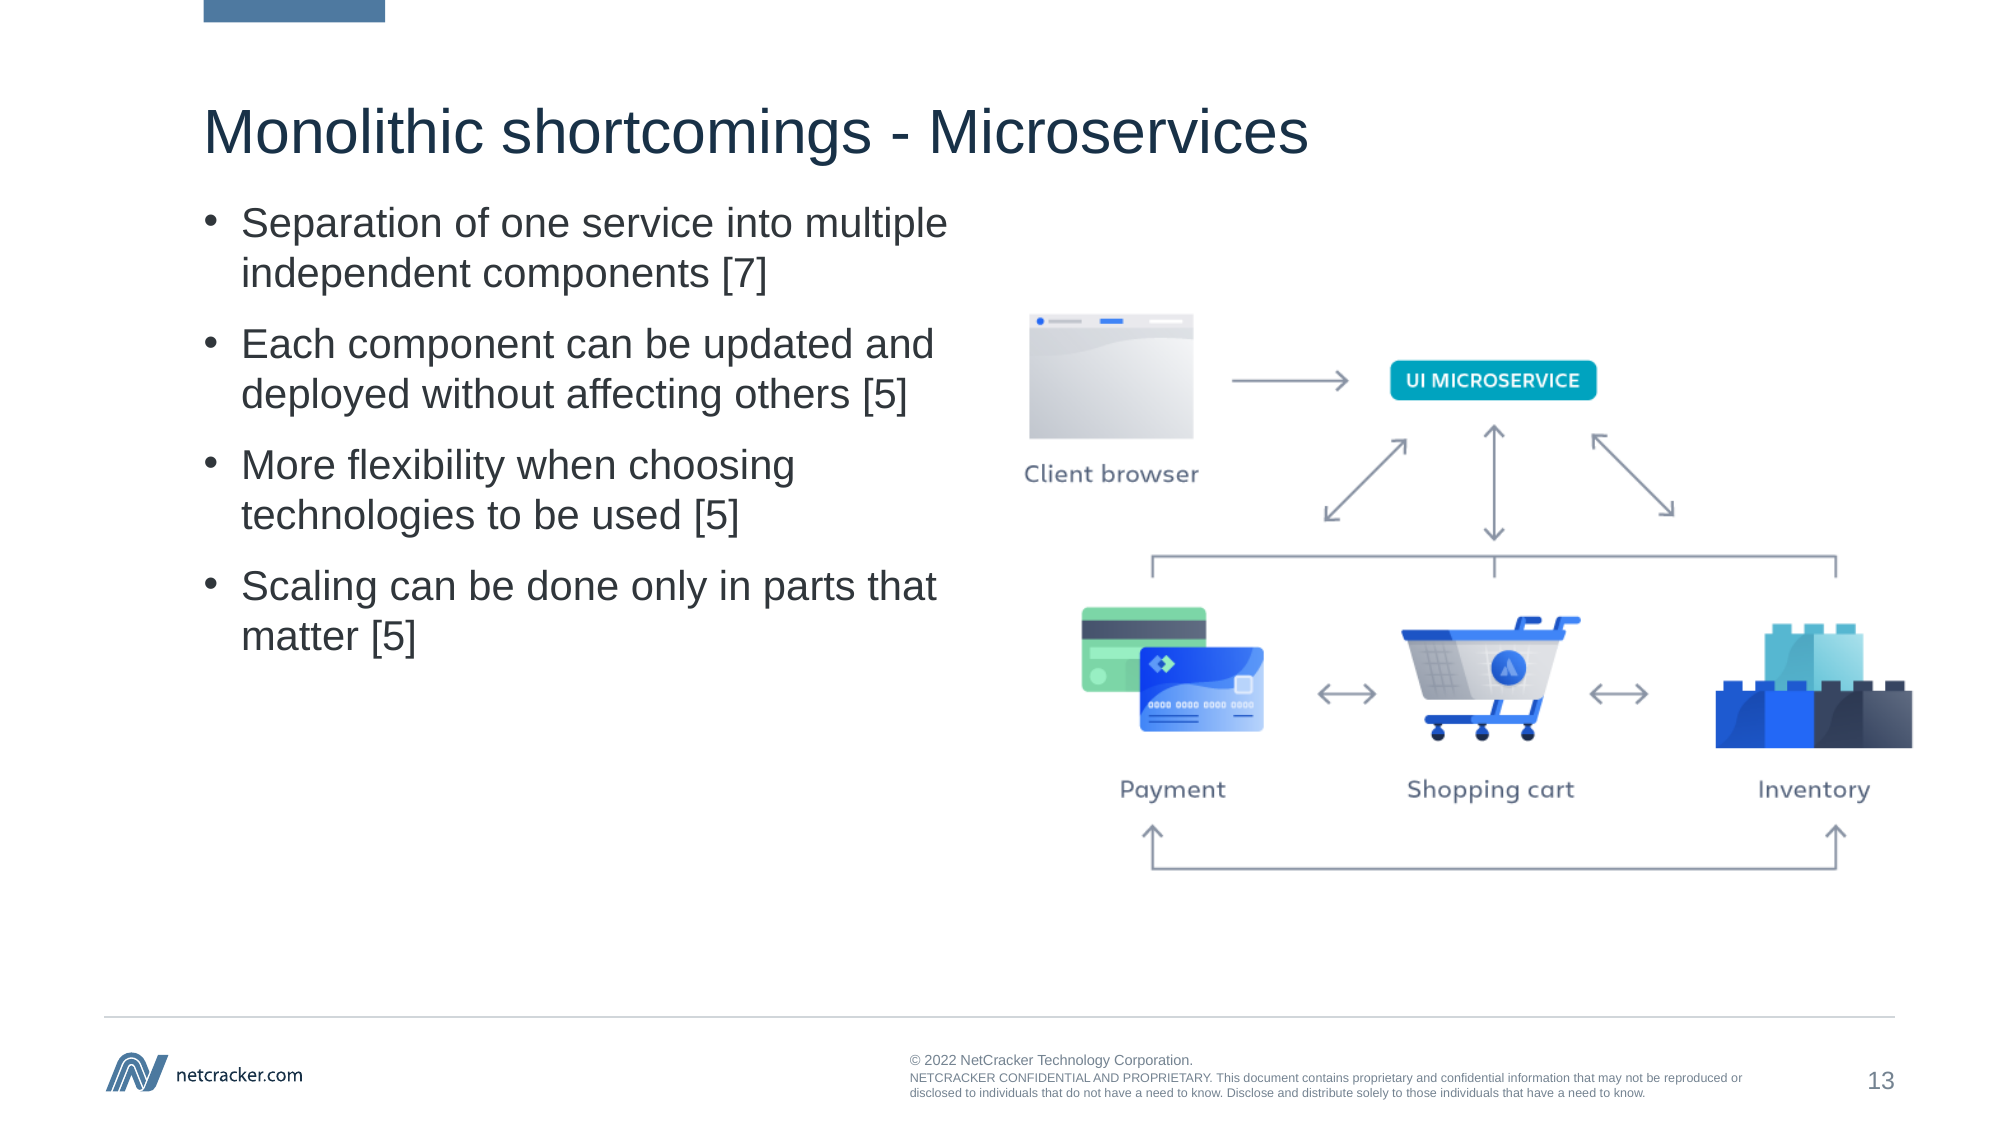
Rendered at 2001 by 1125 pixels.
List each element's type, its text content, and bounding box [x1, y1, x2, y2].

picture [999, 287, 1935, 877]
list Separation of one service into multiple independent components [7] Each component can be updated and deployed without affecting others [5] More flexibility when choosing technologies to be used [5] Scaling can be done only in parts that matter [5] [203, 195, 989, 995]
title Monolithic shortcomings - Microservices [203, 97, 1796, 170]
